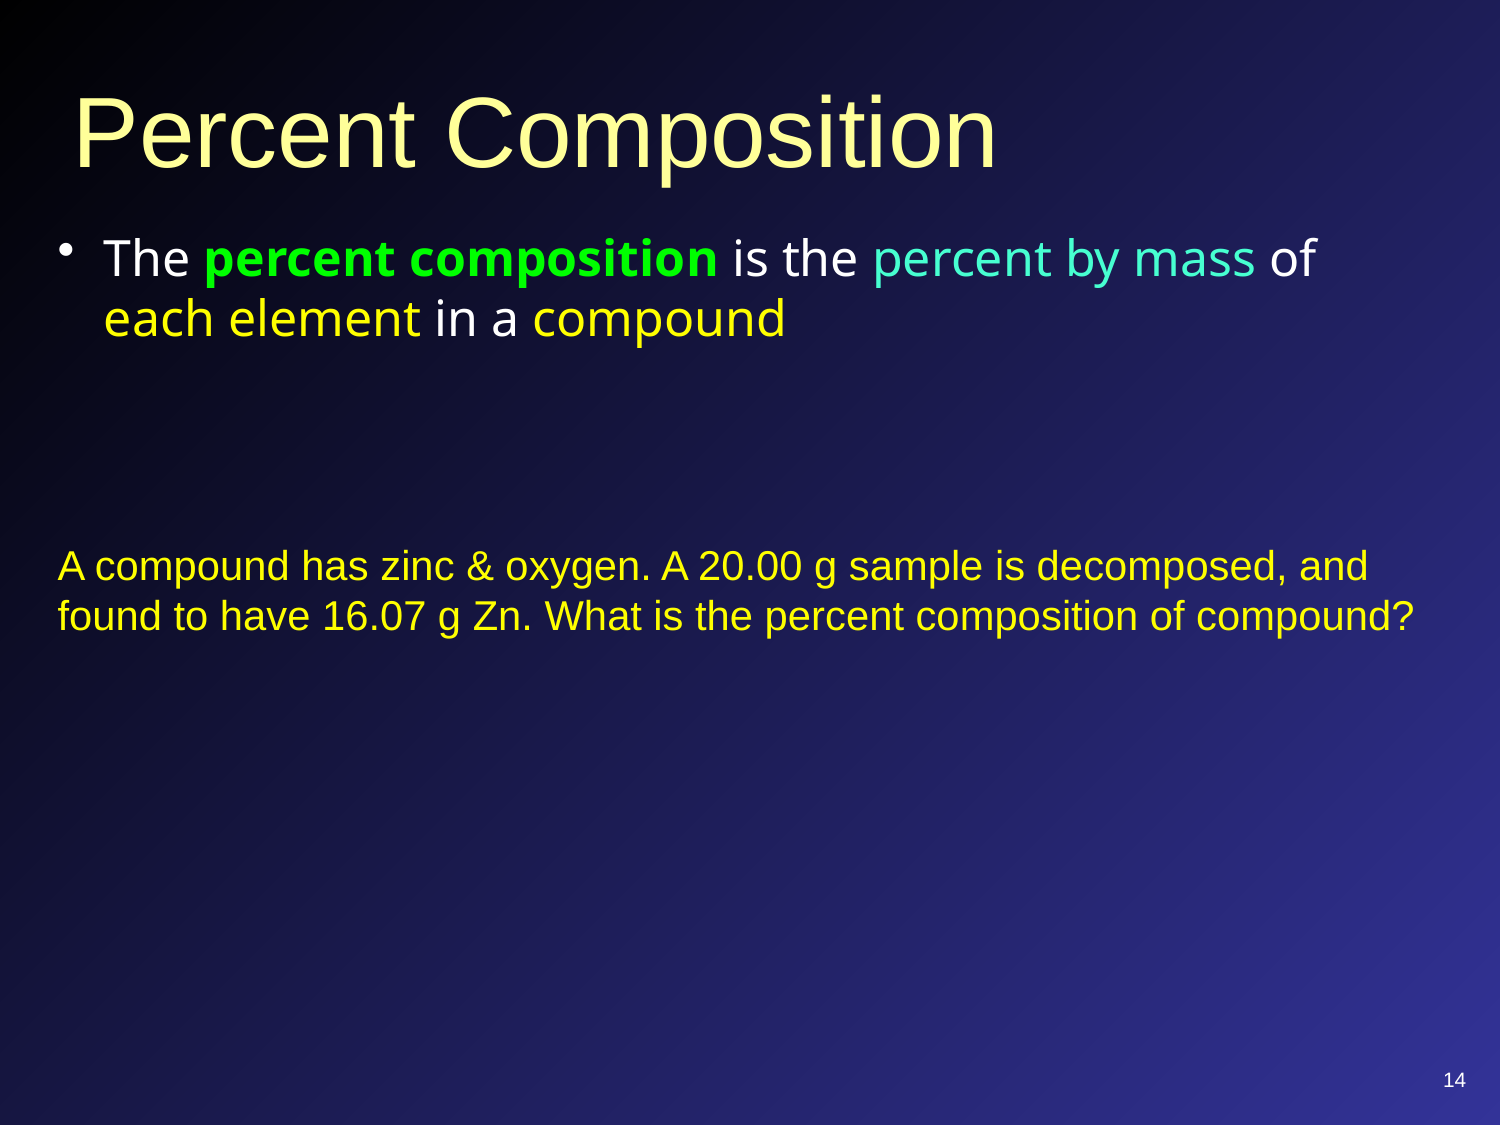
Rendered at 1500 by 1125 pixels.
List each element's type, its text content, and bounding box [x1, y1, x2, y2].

title Percent Composition [57, 59, 1440, 197]
slide_number 14 [1217, 1040, 1482, 1118]
